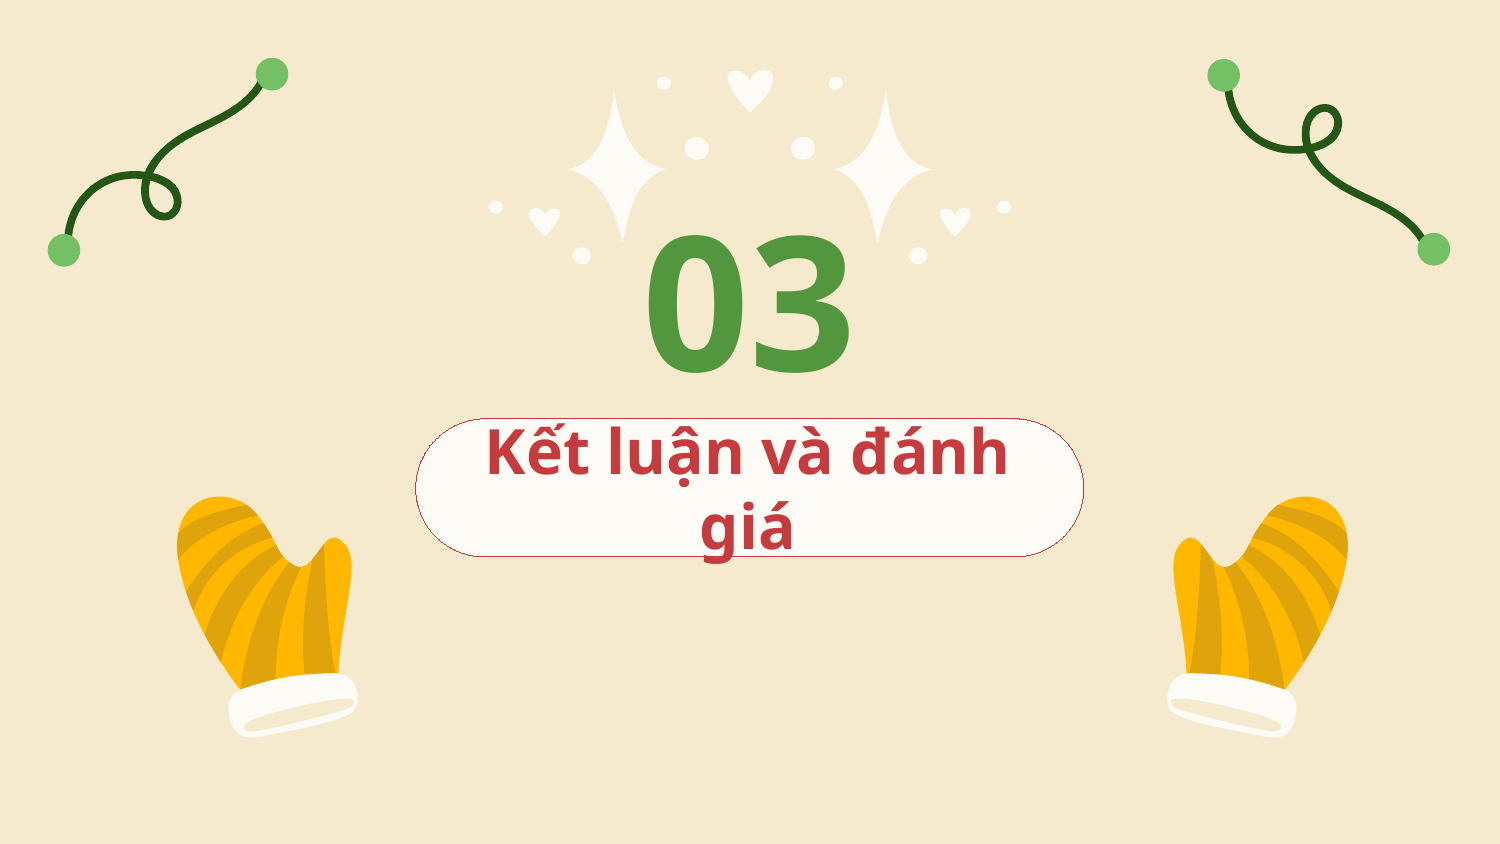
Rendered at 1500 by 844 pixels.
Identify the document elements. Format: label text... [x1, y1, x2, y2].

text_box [171, 496, 363, 738]
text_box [1162, 496, 1353, 738]
title Kết luận và đánh giá [428, 418, 1068, 557]
text_box [415, 448, 428, 528]
title 03 [516, 274, 983, 394]
text_box [1068, 443, 1084, 532]
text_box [485, 69, 1015, 265]
